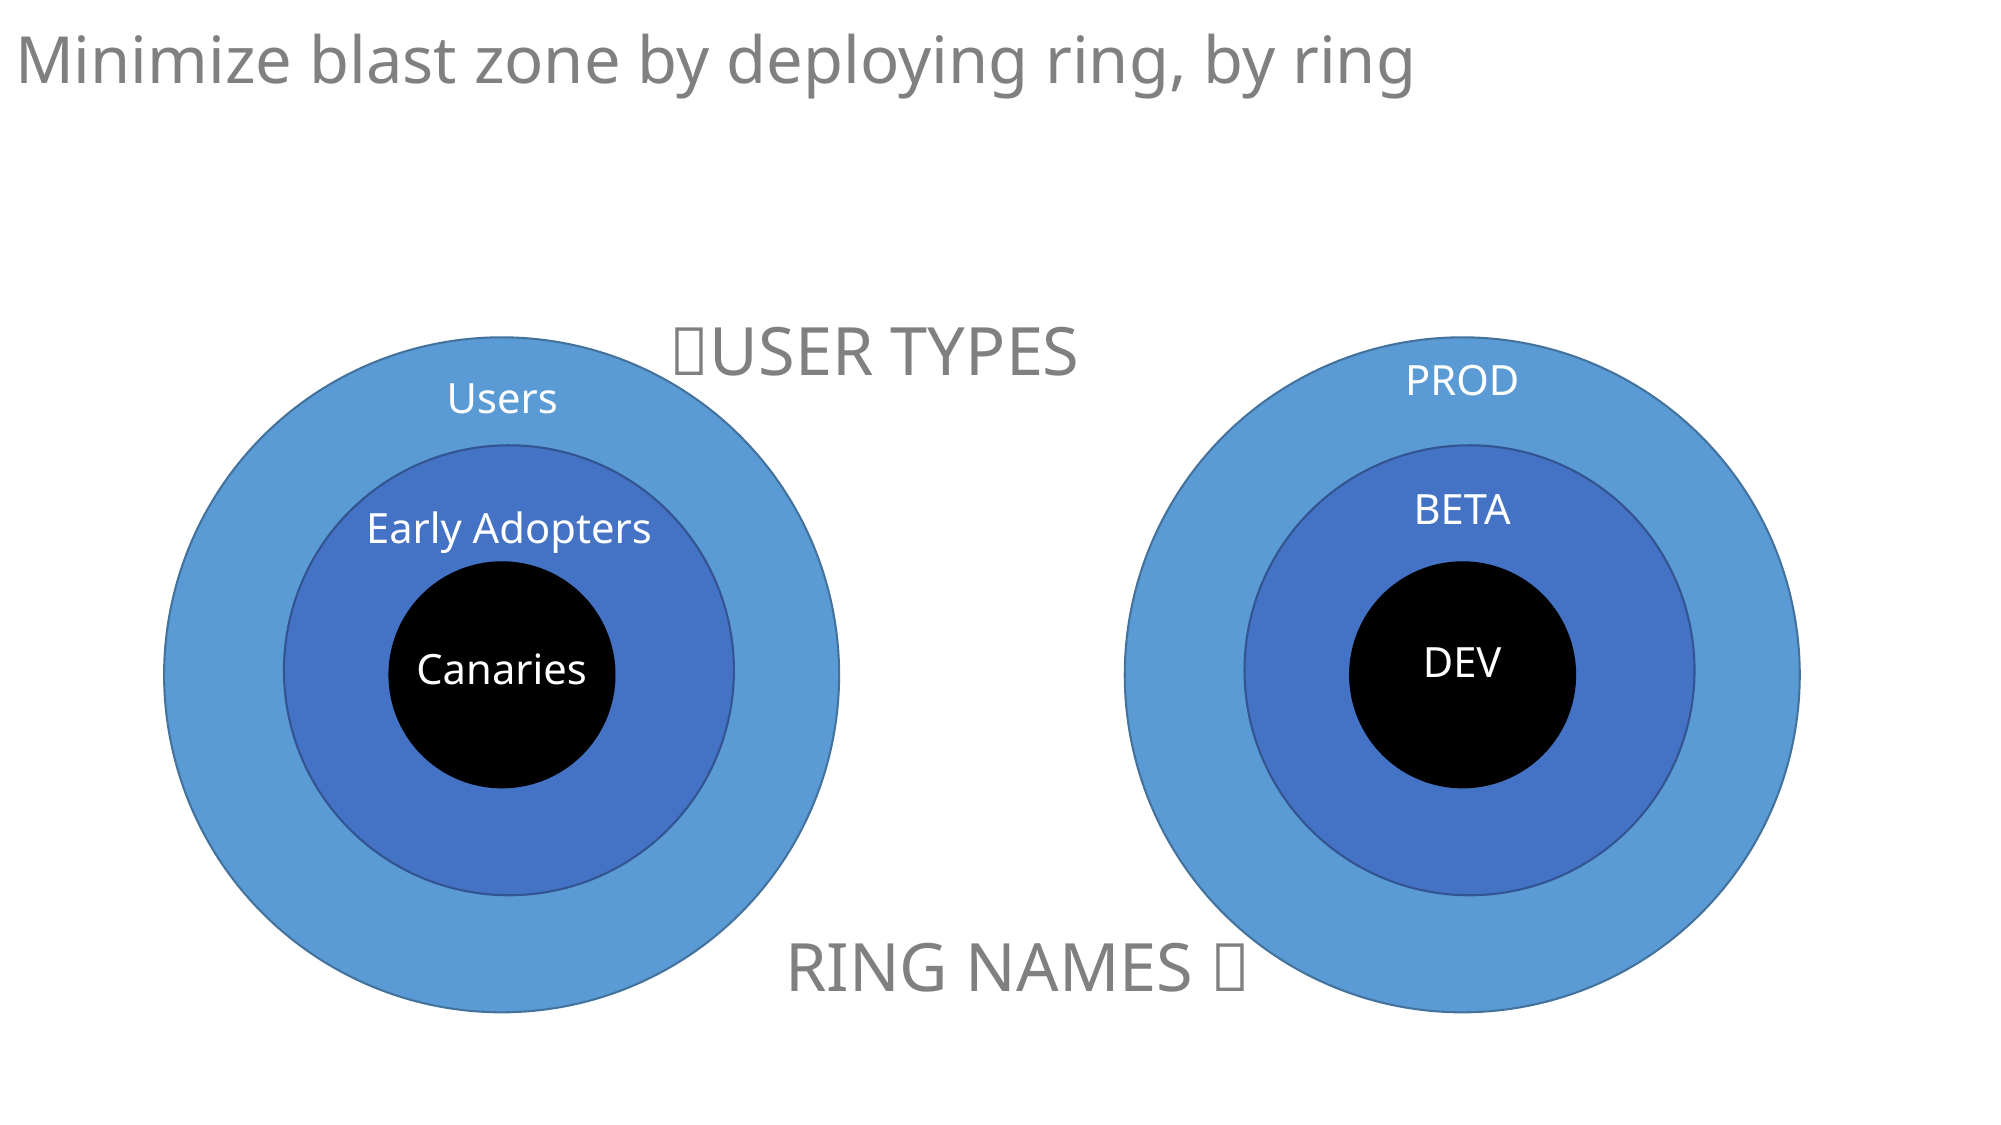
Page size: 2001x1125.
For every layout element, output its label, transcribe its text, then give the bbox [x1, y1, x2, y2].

text_box DEV [1344, 628, 1580, 693]
text_box [1243, 536, 1696, 897]
text_box [391, 701, 613, 789]
text_box BETA [1273, 475, 1652, 541]
text_box USER TYPES [655, 301, 1221, 397]
text_box [1359, 561, 1567, 628]
title Minimize blast zone by deploying ring, by ring [0, 0, 1740, 125]
text_box [1350, 693, 1575, 789]
text_box [1381, 336, 1543, 346]
text_box [1123, 346, 1801, 1014]
text_box PROD [1380, 346, 1544, 412]
text_box [282, 546, 735, 897]
text_box [367, 444, 651, 494]
text_box [1355, 444, 1584, 475]
text_box Canaries [384, 635, 620, 701]
text_box Early Adopters [319, 494, 698, 560]
text_box [163, 336, 841, 952]
text_box [395, 561, 609, 635]
text_box RING NAMES  [307, 917, 1266, 1013]
text_box Users [431, 364, 596, 430]
